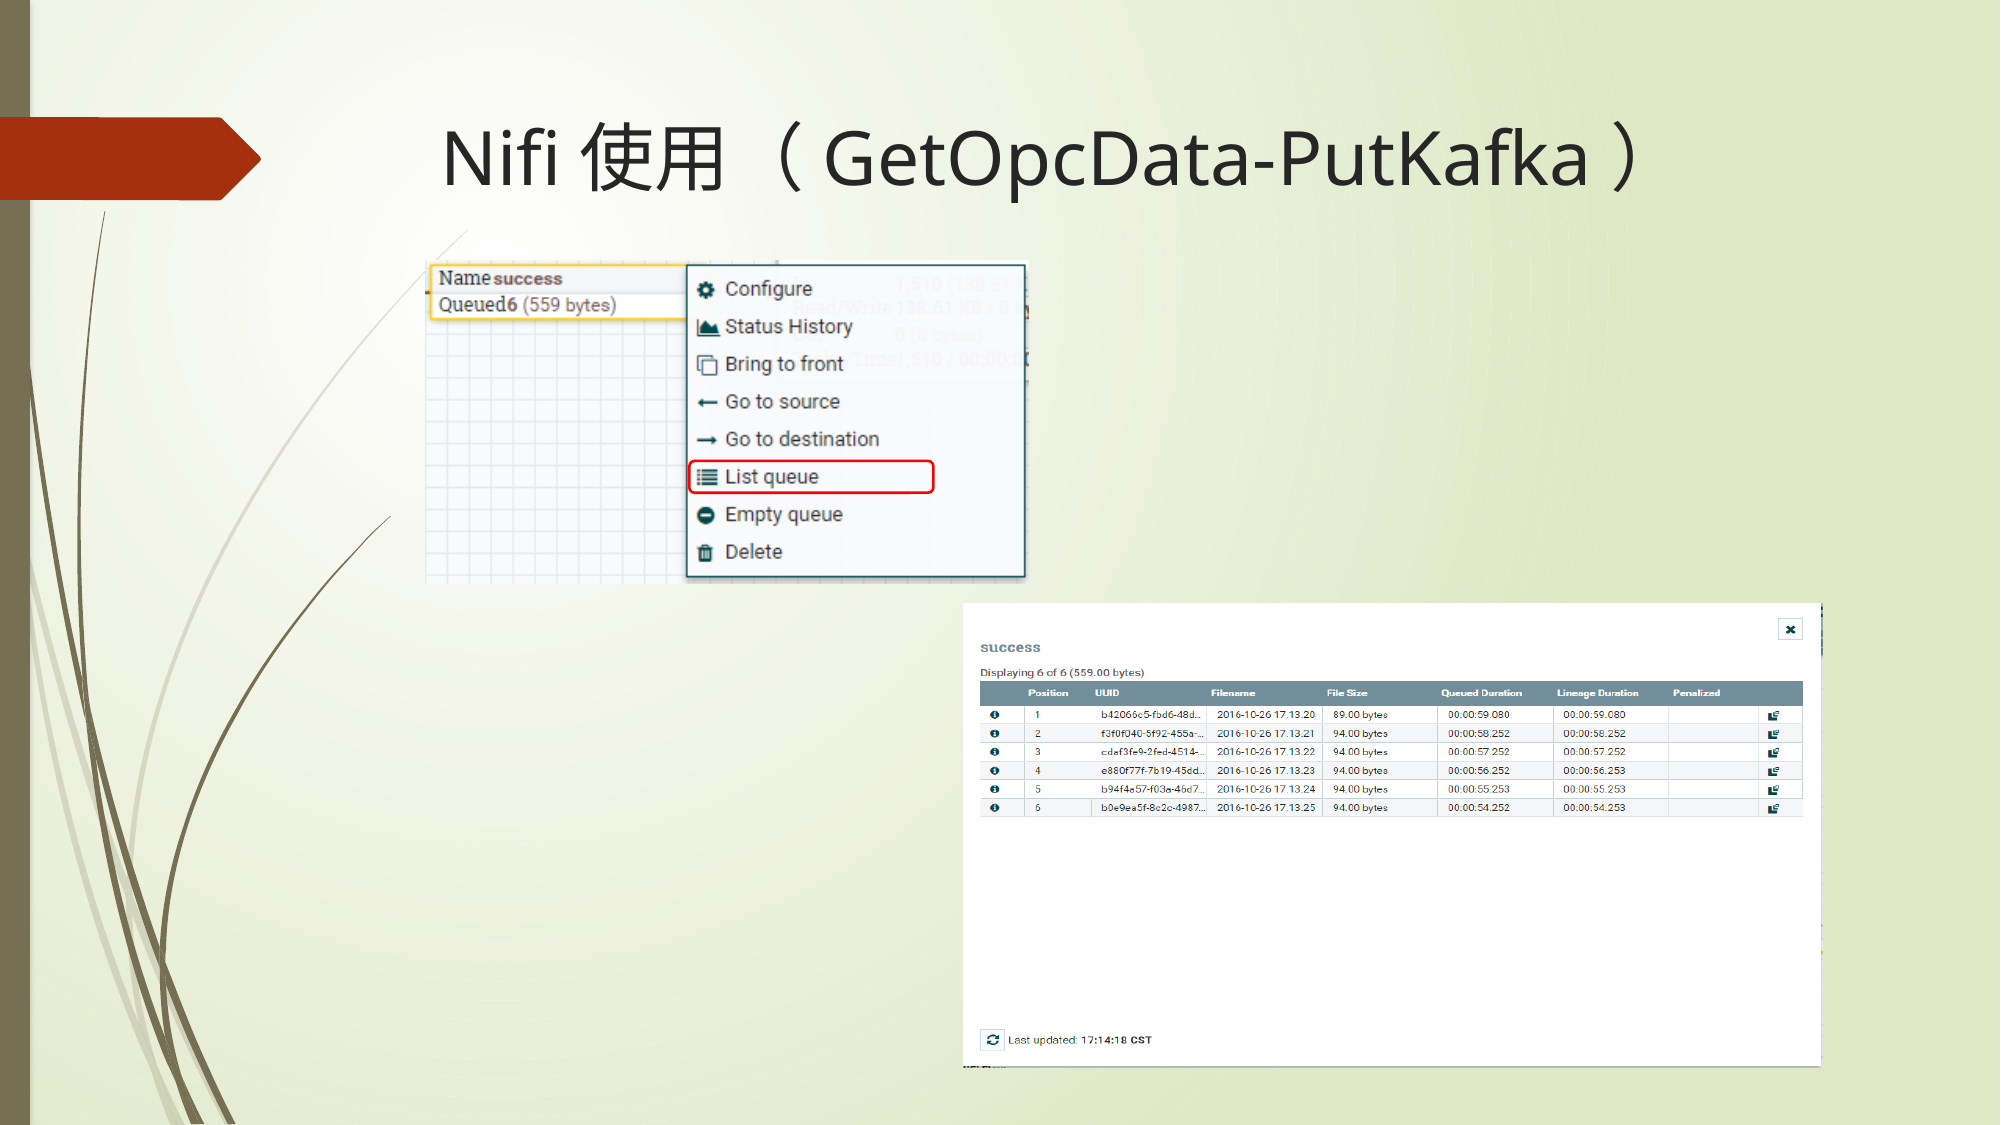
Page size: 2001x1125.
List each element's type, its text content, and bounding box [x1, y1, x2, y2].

picture [425, 260, 1029, 584]
title Nifi使用（GetOpcData-PutKafka） [425, 102, 1888, 313]
picture [963, 602, 1823, 1069]
